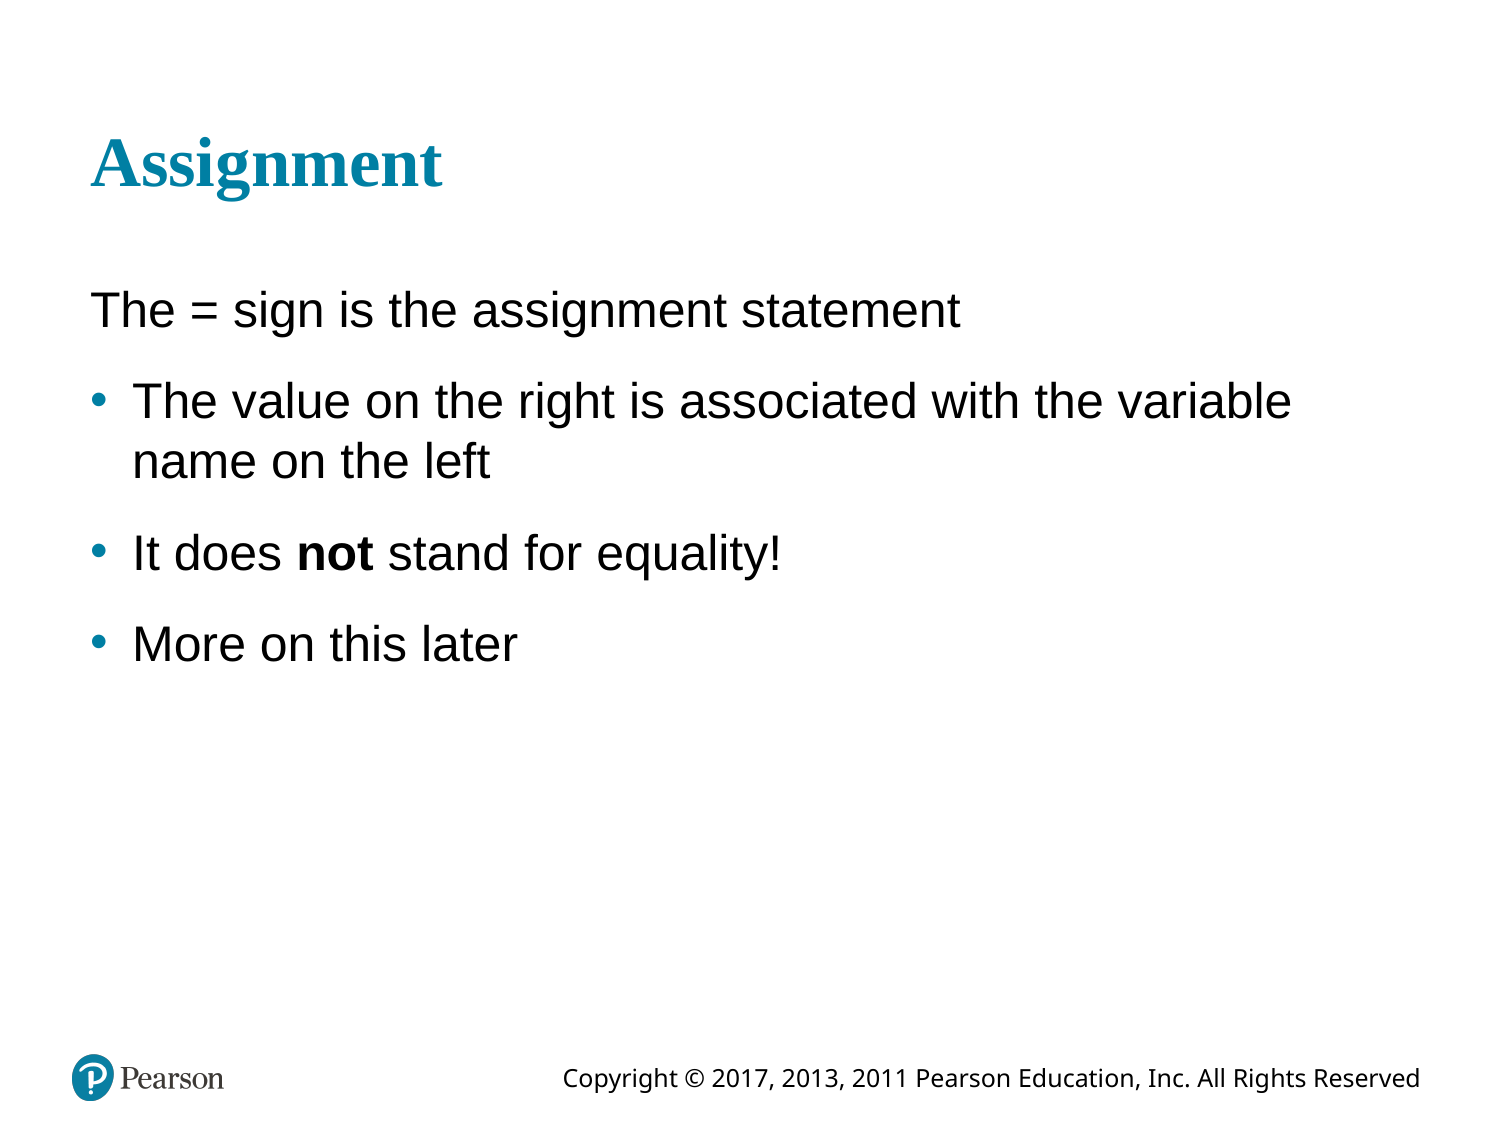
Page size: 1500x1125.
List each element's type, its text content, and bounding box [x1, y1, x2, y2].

picture [98, 1054, 224, 1101]
list The = sign is the assignment statement The value on the right is associated with the variable name on the left It does not stand for equality! More on this later [75, 262, 1425, 1005]
picture [72, 1054, 88, 1070]
title Assignment [75, 35, 1425, 216]
picture [72, 1087, 83, 1101]
picture [80, 1063, 106, 1088]
